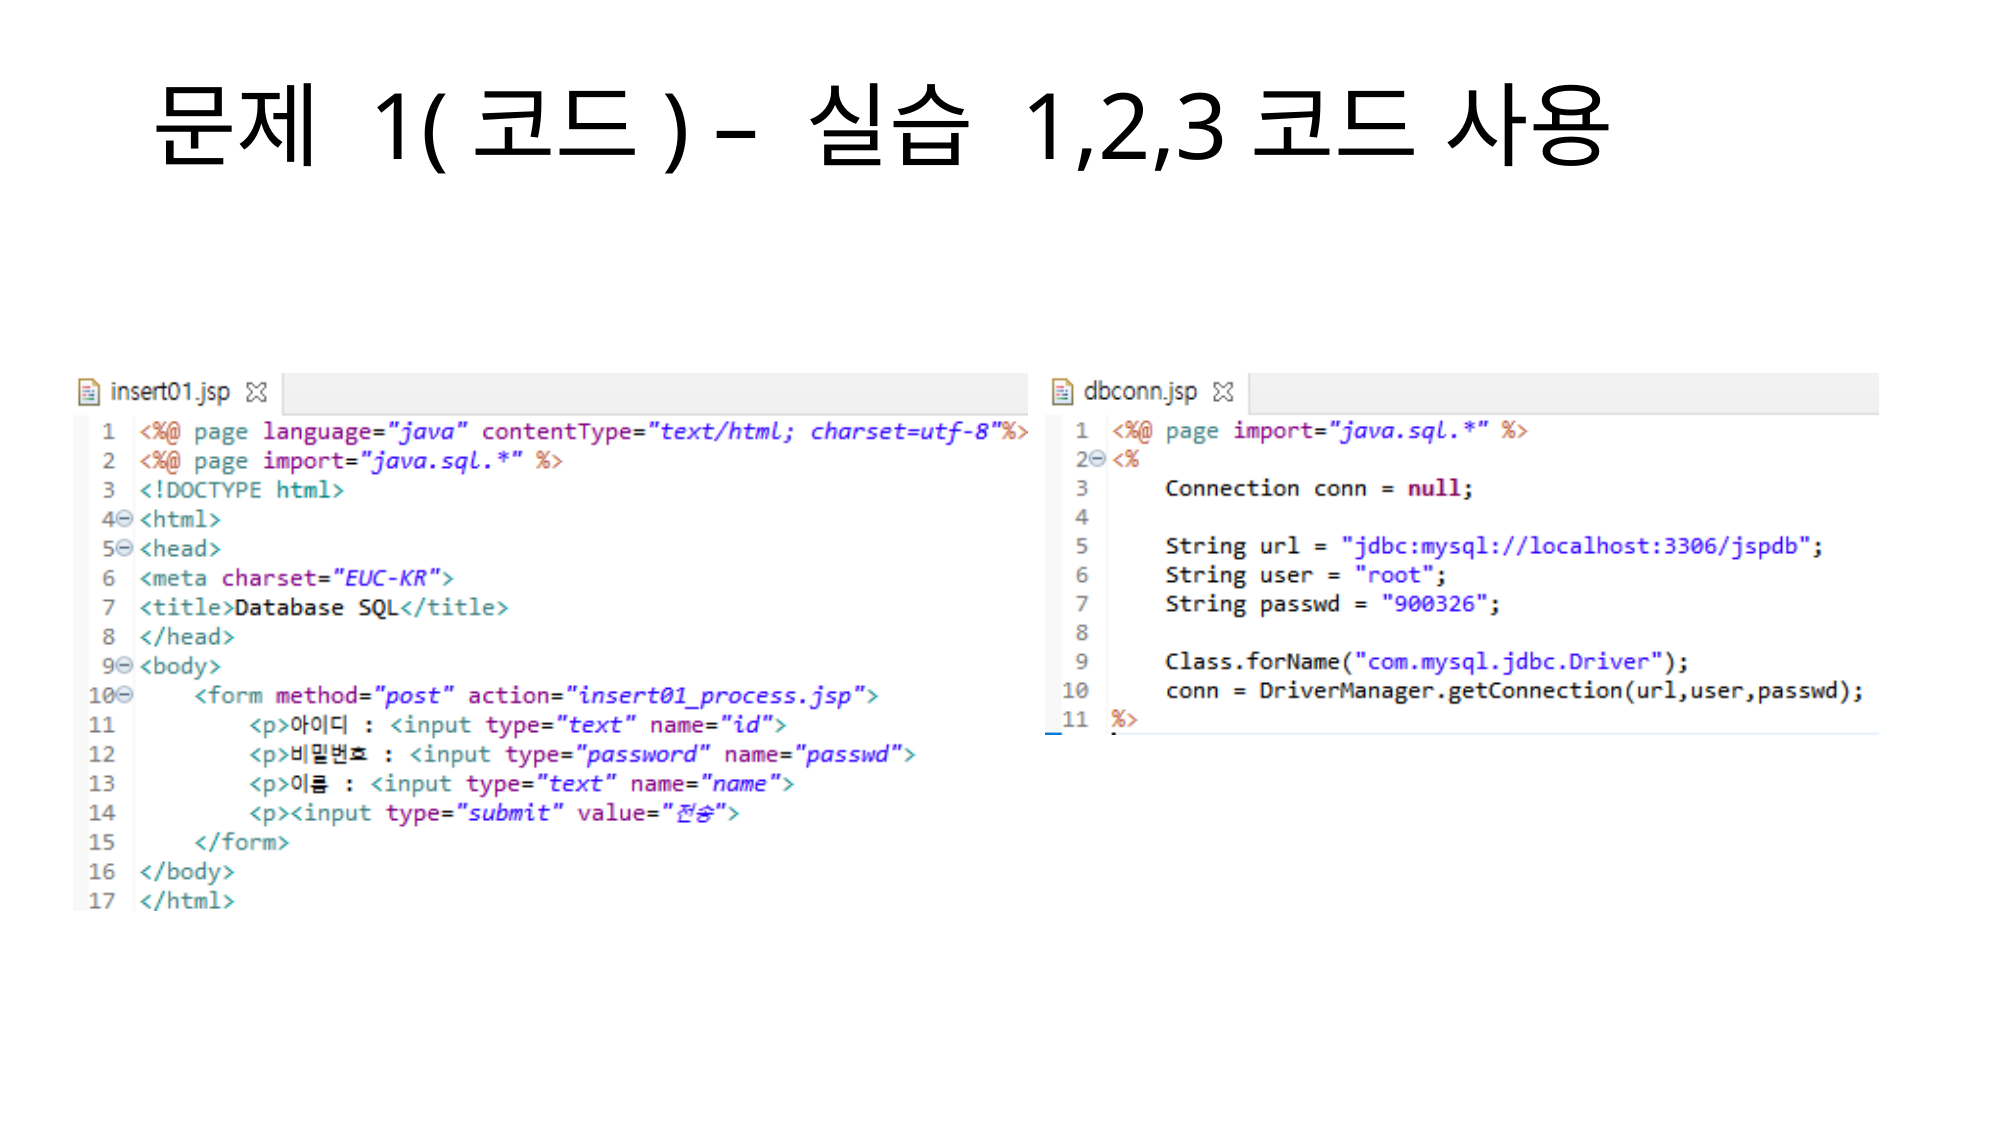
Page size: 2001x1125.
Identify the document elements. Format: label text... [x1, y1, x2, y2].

title 문제 1(코드) – 실습 1,2,3코드 사용 [137, 60, 1863, 200]
picture [73, 373, 1028, 911]
picture [1045, 373, 1879, 735]
